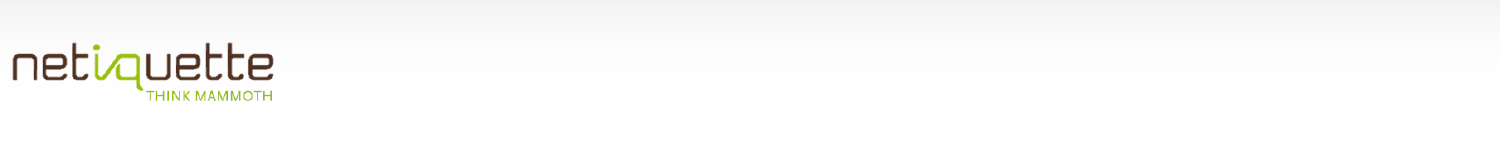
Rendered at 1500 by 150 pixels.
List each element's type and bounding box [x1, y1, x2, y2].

text_box [0, 0, 1500, 150]
picture [0, 35, 282, 110]
